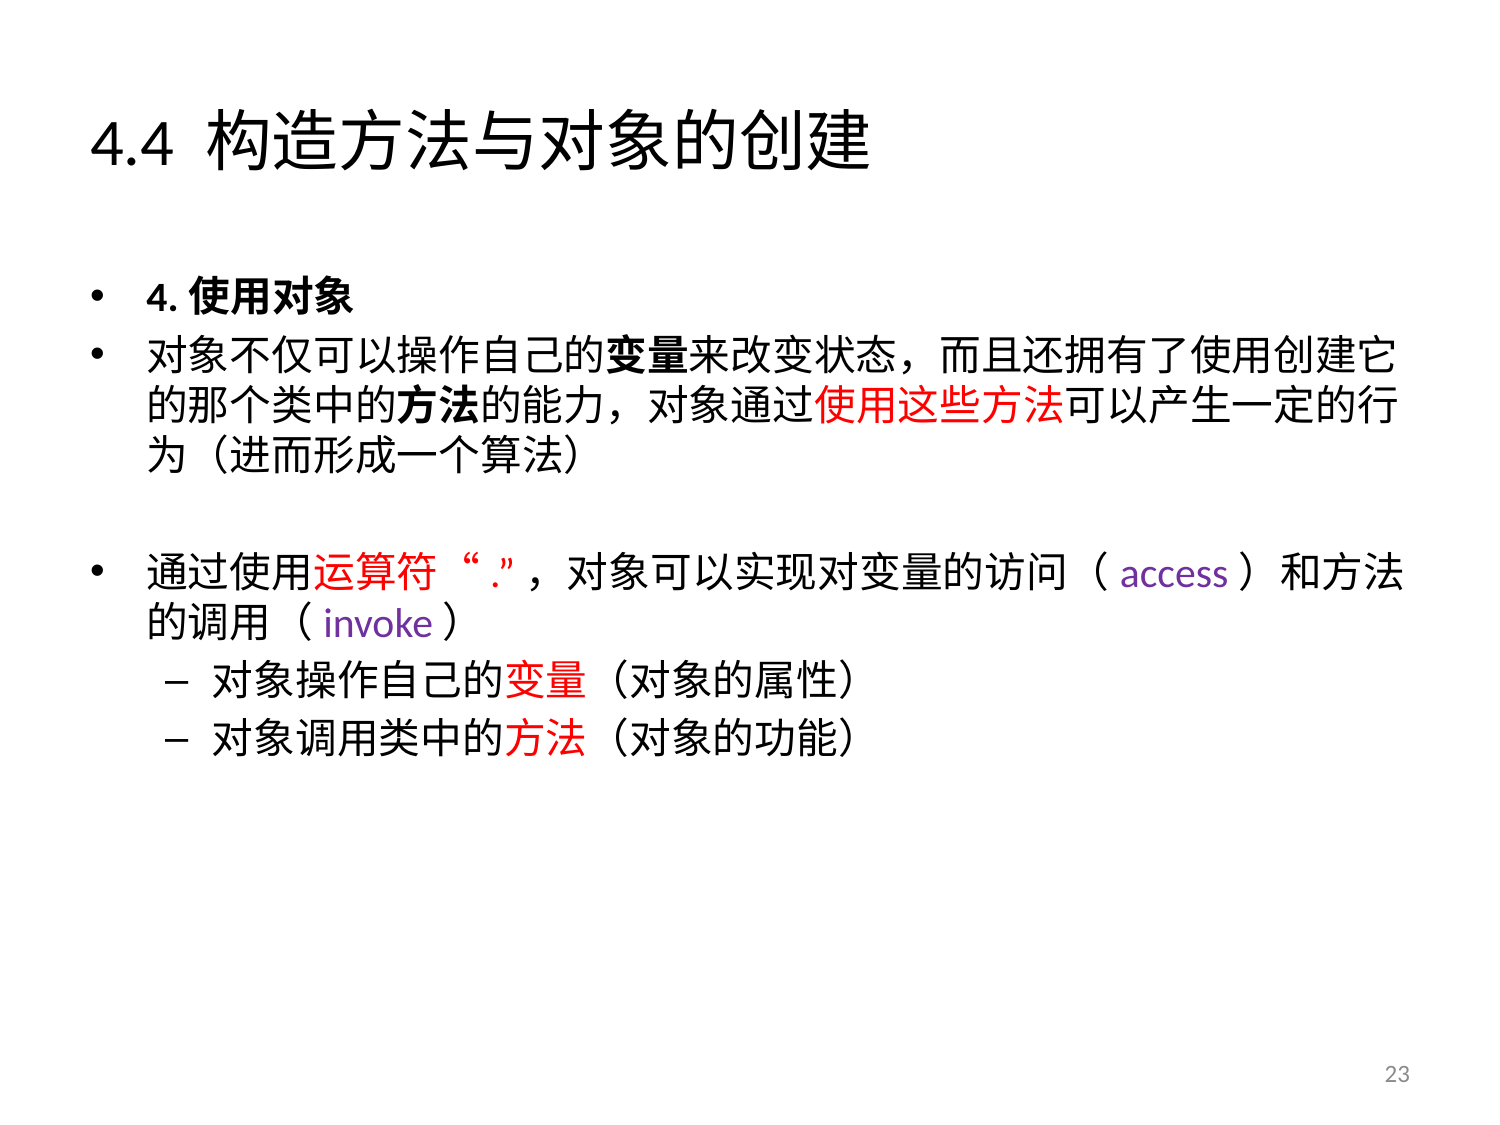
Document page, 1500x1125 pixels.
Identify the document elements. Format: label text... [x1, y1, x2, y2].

title 4.4 构造方法与对象的创建 [75, 45, 1425, 233]
slide_number 23 [1074, 1042, 1425, 1103]
list 4.使用对象 对象不仅可以操作自己的变量来改变状态，而且还拥有了使用创建它的那个类中的方法的能力，对象通过使用这些方法可以产生一定的行为（进而形成一个算法） 通过使用运算符“.”，对象可以实现对变量的访问（access）和方法的调用（invoke） 对象操作自己的变量（对象的属性） 对象调用类中的方法（对象的功能） [75, 262, 1425, 1005]
